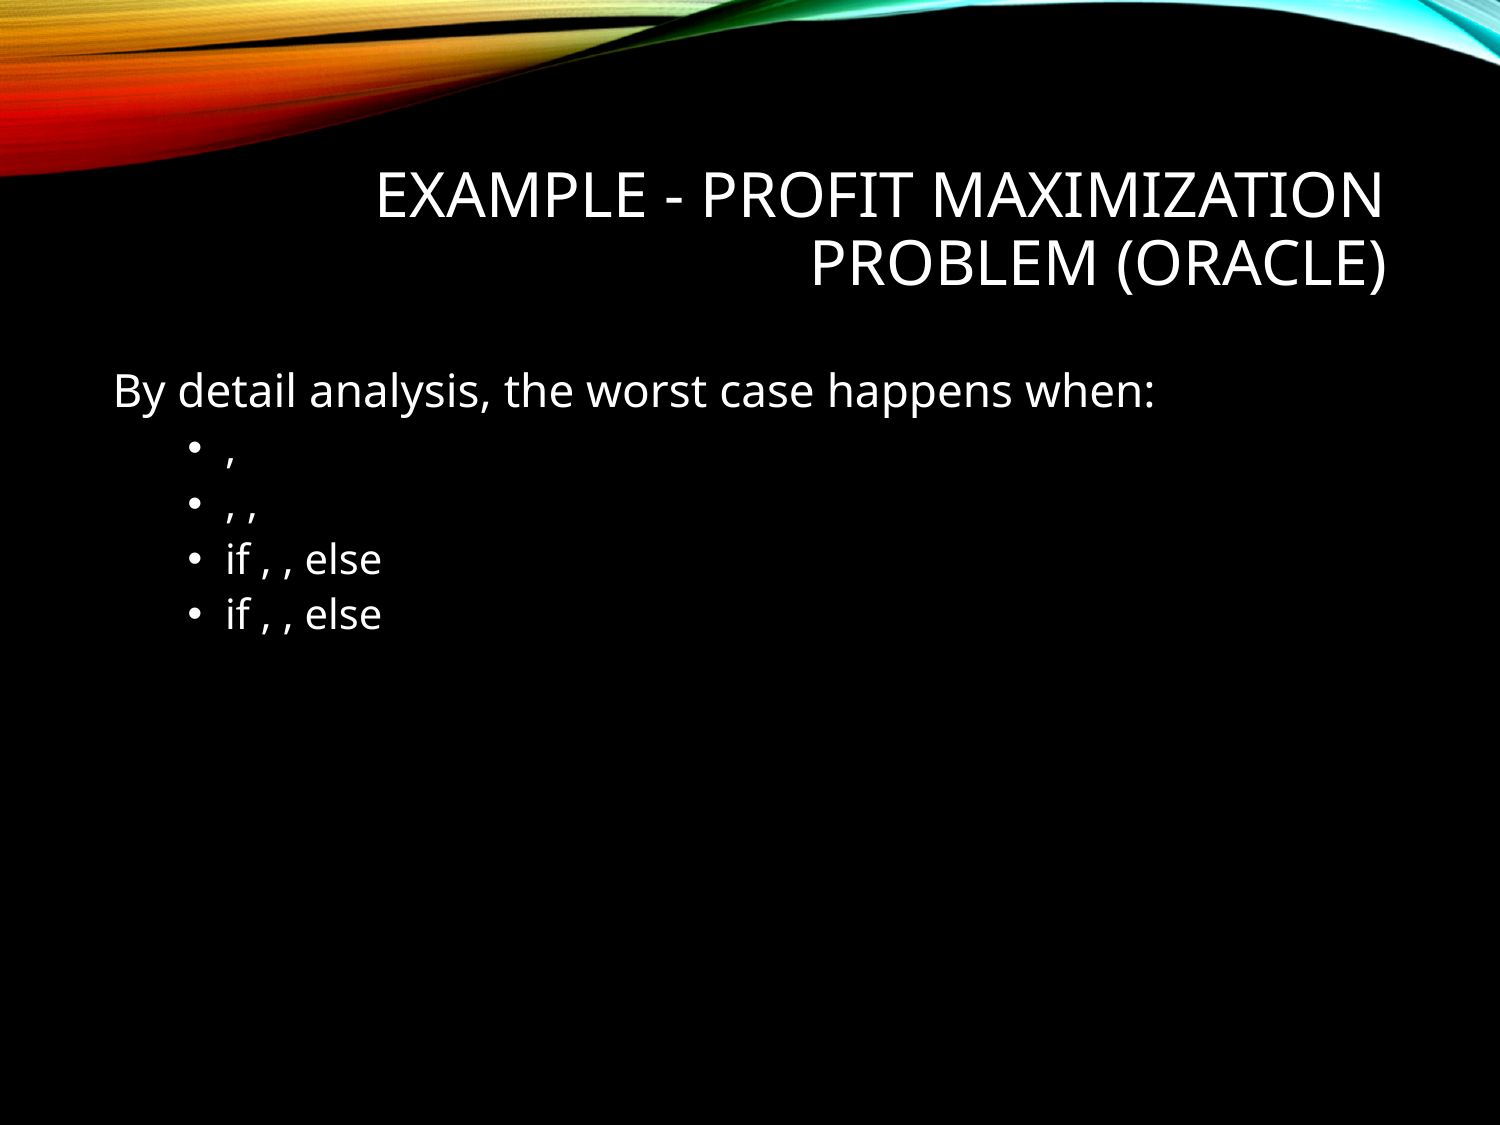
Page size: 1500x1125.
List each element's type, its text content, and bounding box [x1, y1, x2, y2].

list By detail analysis, the worst case happens when: , , , if , , else if , , else [97, 360, 1403, 1028]
title Example - Profit Maximization Problem (oracle) [356, 125, 1403, 338]
picture [0, 0, 1500, 178]
